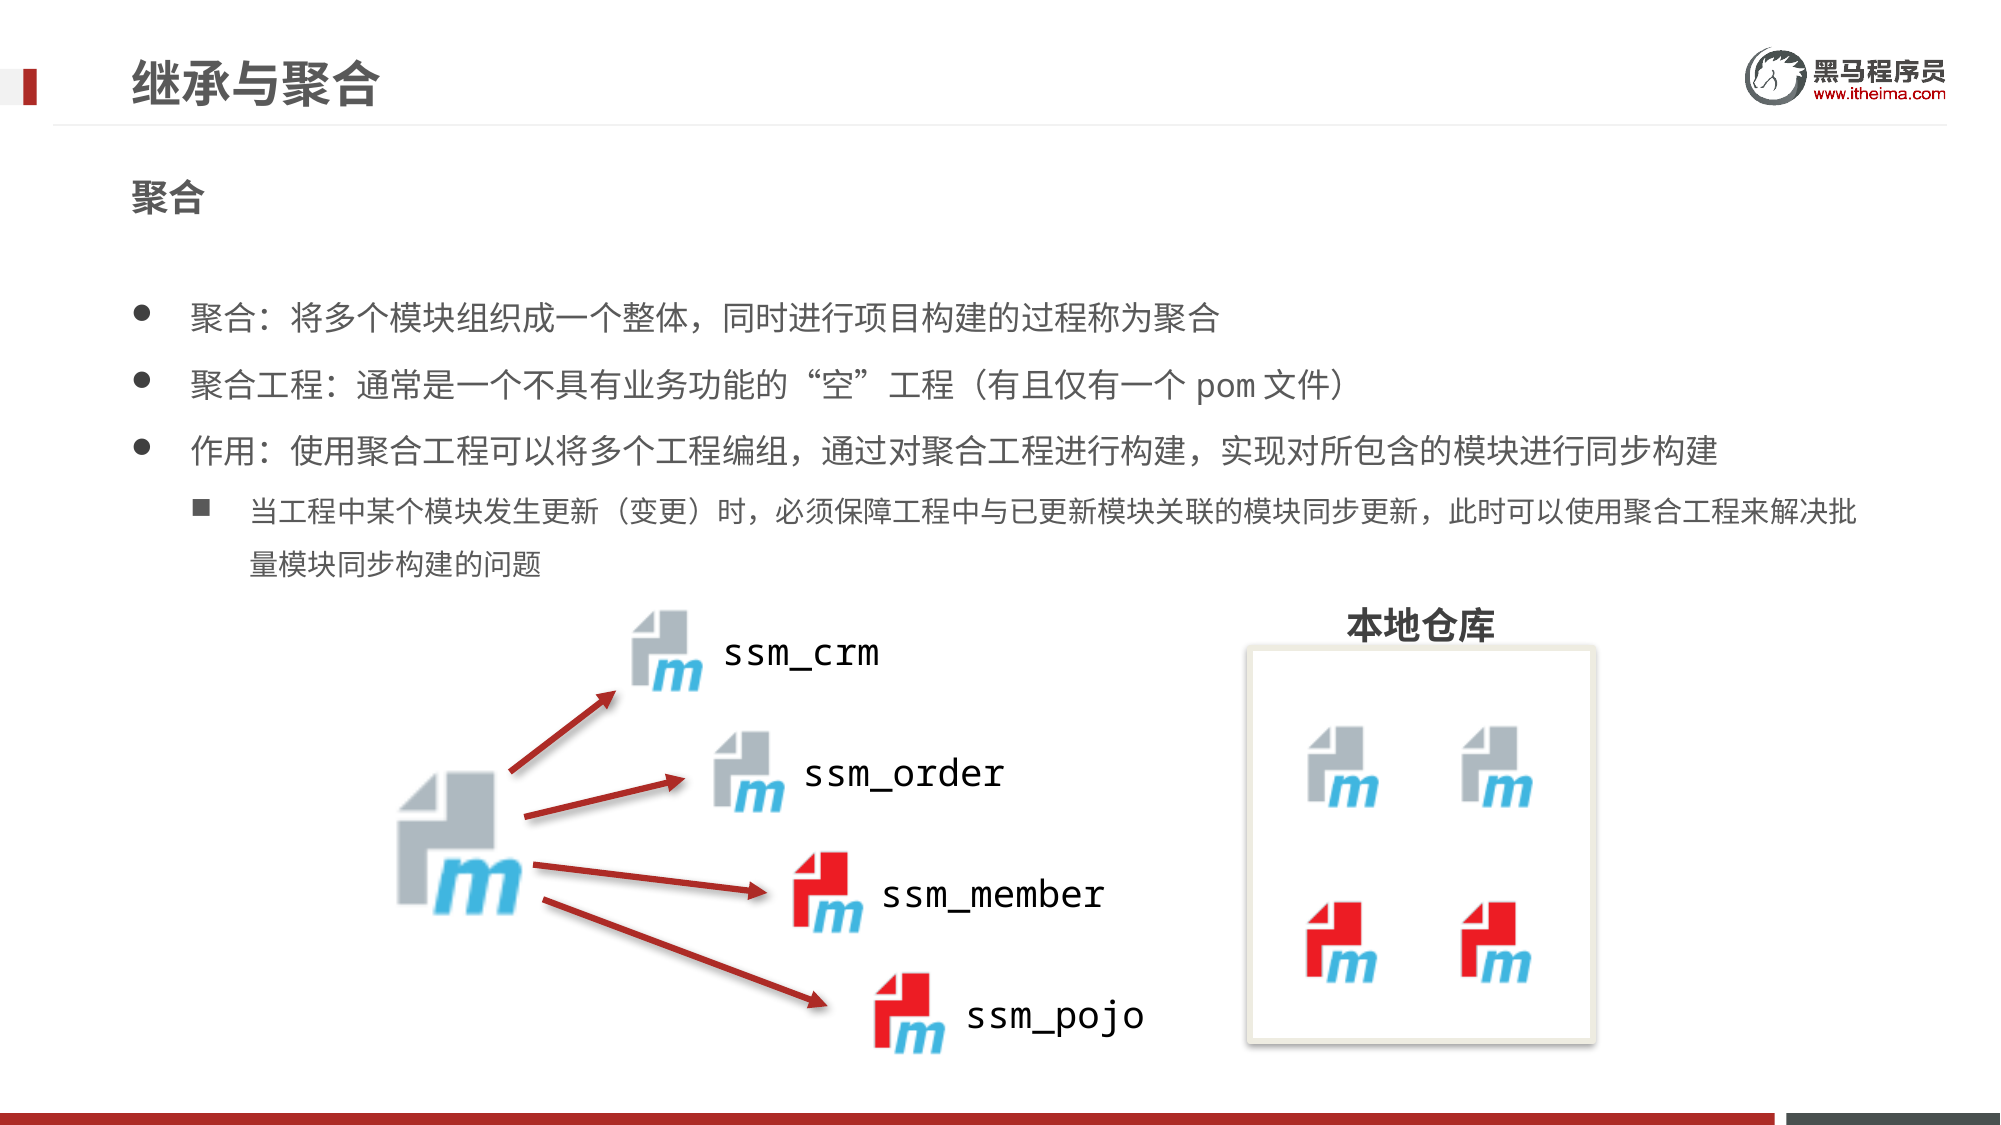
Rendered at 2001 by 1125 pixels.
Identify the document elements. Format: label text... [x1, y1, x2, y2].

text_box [509, 690, 617, 773]
picture [1289, 887, 1390, 998]
picture [1291, 712, 1390, 823]
picture [858, 958, 958, 1067]
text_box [532, 864, 768, 894]
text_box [542, 899, 829, 1007]
picture [1444, 887, 1544, 998]
text_box [1247, 645, 1596, 1044]
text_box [960, 958, 1154, 1069]
picture [369, 747, 542, 941]
picture [777, 837, 877, 946]
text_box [697, 717, 1013, 827]
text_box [877, 837, 1113, 948]
picture [1744, 46, 1946, 106]
picture [1446, 712, 1544, 823]
text_box 本地仓库 [1296, 572, 1547, 655]
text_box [523, 778, 686, 818]
title 继承与聚合 [116, 40, 1556, 125]
list 聚合：将多个模块组织成一个整体，同时进行项目构建的过程称为聚合 聚合工程：通常是一个不具有业务功能的“空”工程（有且仅有一个pom文件） 作用：使用聚合工程可以将多个工程编组，通过对聚合工程进行构建，实现对所包含的模块进行同步构建 当工程中某个模块发生更新（变更）时，必须保障工程中与已更新模块关联的模块同步更新，此时可以使用聚合工程来解决批量模块同步构建的问题 [116, 270, 1880, 963]
list 聚合 [116, 154, 1880, 239]
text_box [615, 596, 889, 706]
